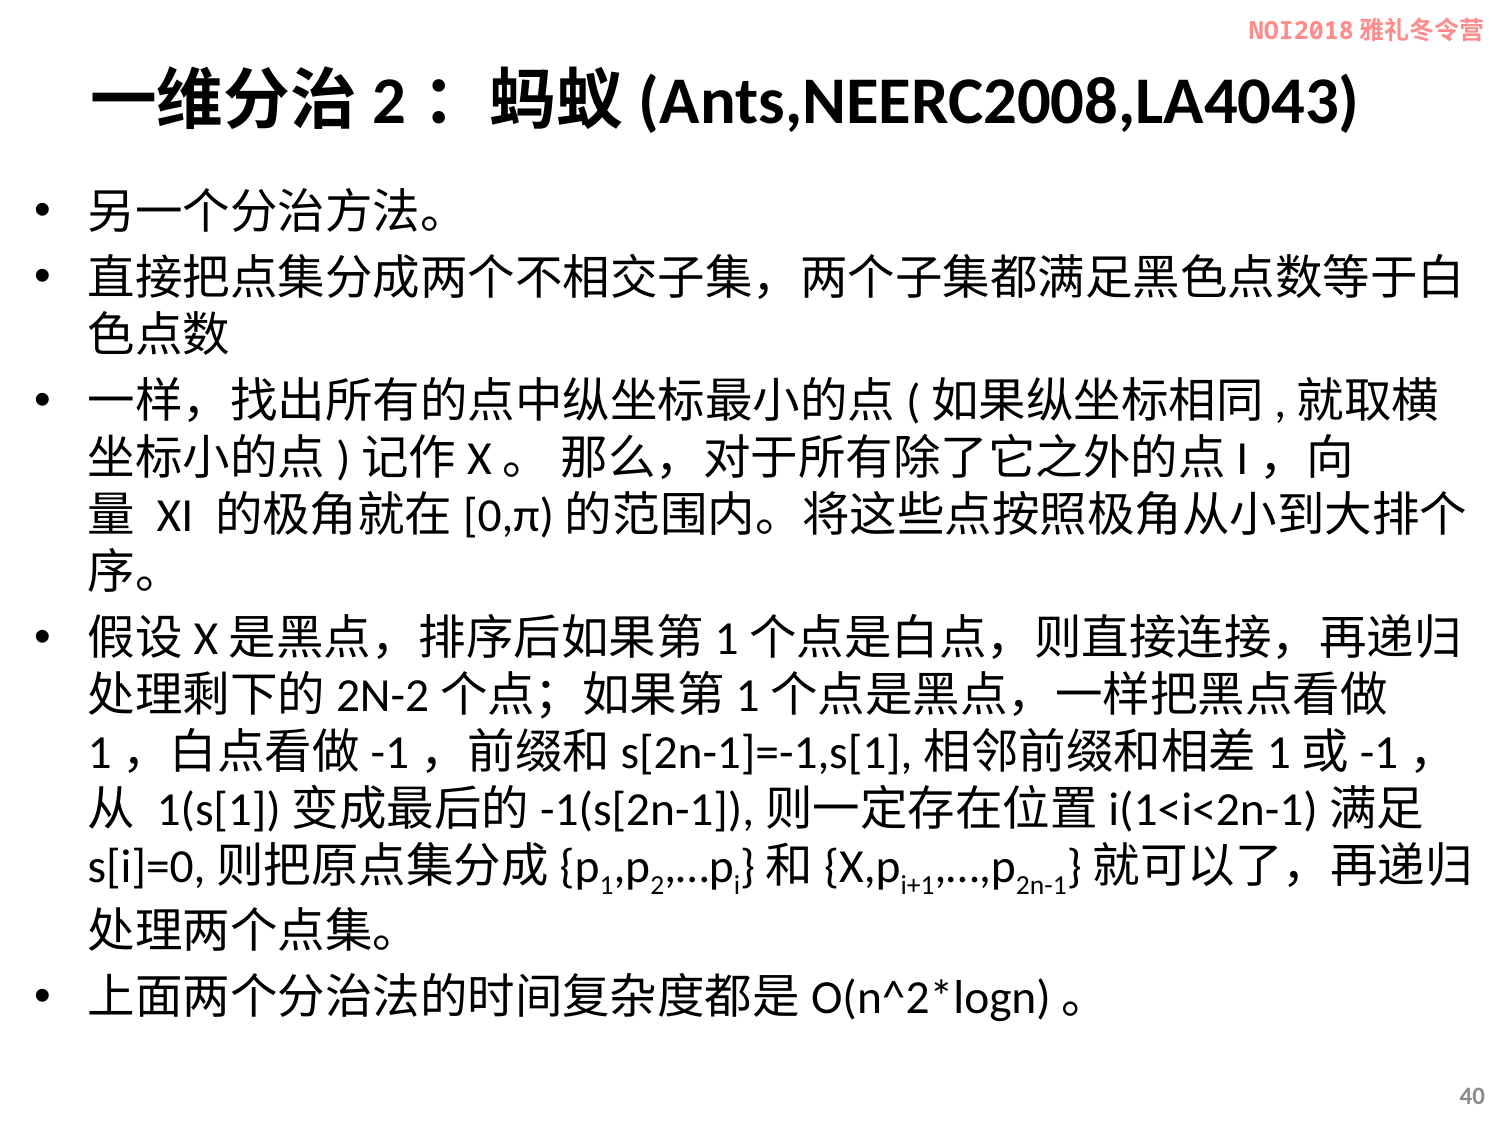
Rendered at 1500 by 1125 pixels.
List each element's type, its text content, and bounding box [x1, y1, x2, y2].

footer NOI2018雅礼冬令营 [1025, 0, 1500, 60]
slide_number 40 [1149, 1065, 1500, 1125]
title 一维分治2：蚂蚁(Ants,NEERC2008,LA4043) [75, 45, 1425, 150]
list 另一个分治方法。 直接把点集分成两个不相交子集，两个子集都满足黑色点数等于白色点数 一样，找出所有的点中纵坐标最小的点(如果纵坐标相同,就取横坐标小的点)记作X。 那么，对于所有除了它之外的点I，向量 XI 的极角就在[0,π)的范围内。将这些点按照极角从小到大排个序。 假设X是黑点，排序后如果第1个点是白点，则直接连接，再递归处理剩下的2N-2个点；如果第1个点是黑点，一样把黑点看做1，白点看做-1，前缀和s[2n-1]=-1,s[1],相邻前缀和相差1或-1，从 1(s[1])变成最后的-1(s[2n-1]),则一定存在位置i(1<i<2n-1)满足s[i]=0,则把原点集分成{p1,p2,…pi}和{X,pi+1,…,p2n-1}就可以了，再递归处理两个点集。 上面两个分治法的时间复杂度都是O(n^2*logn)。 [19, 173, 1488, 1089]
